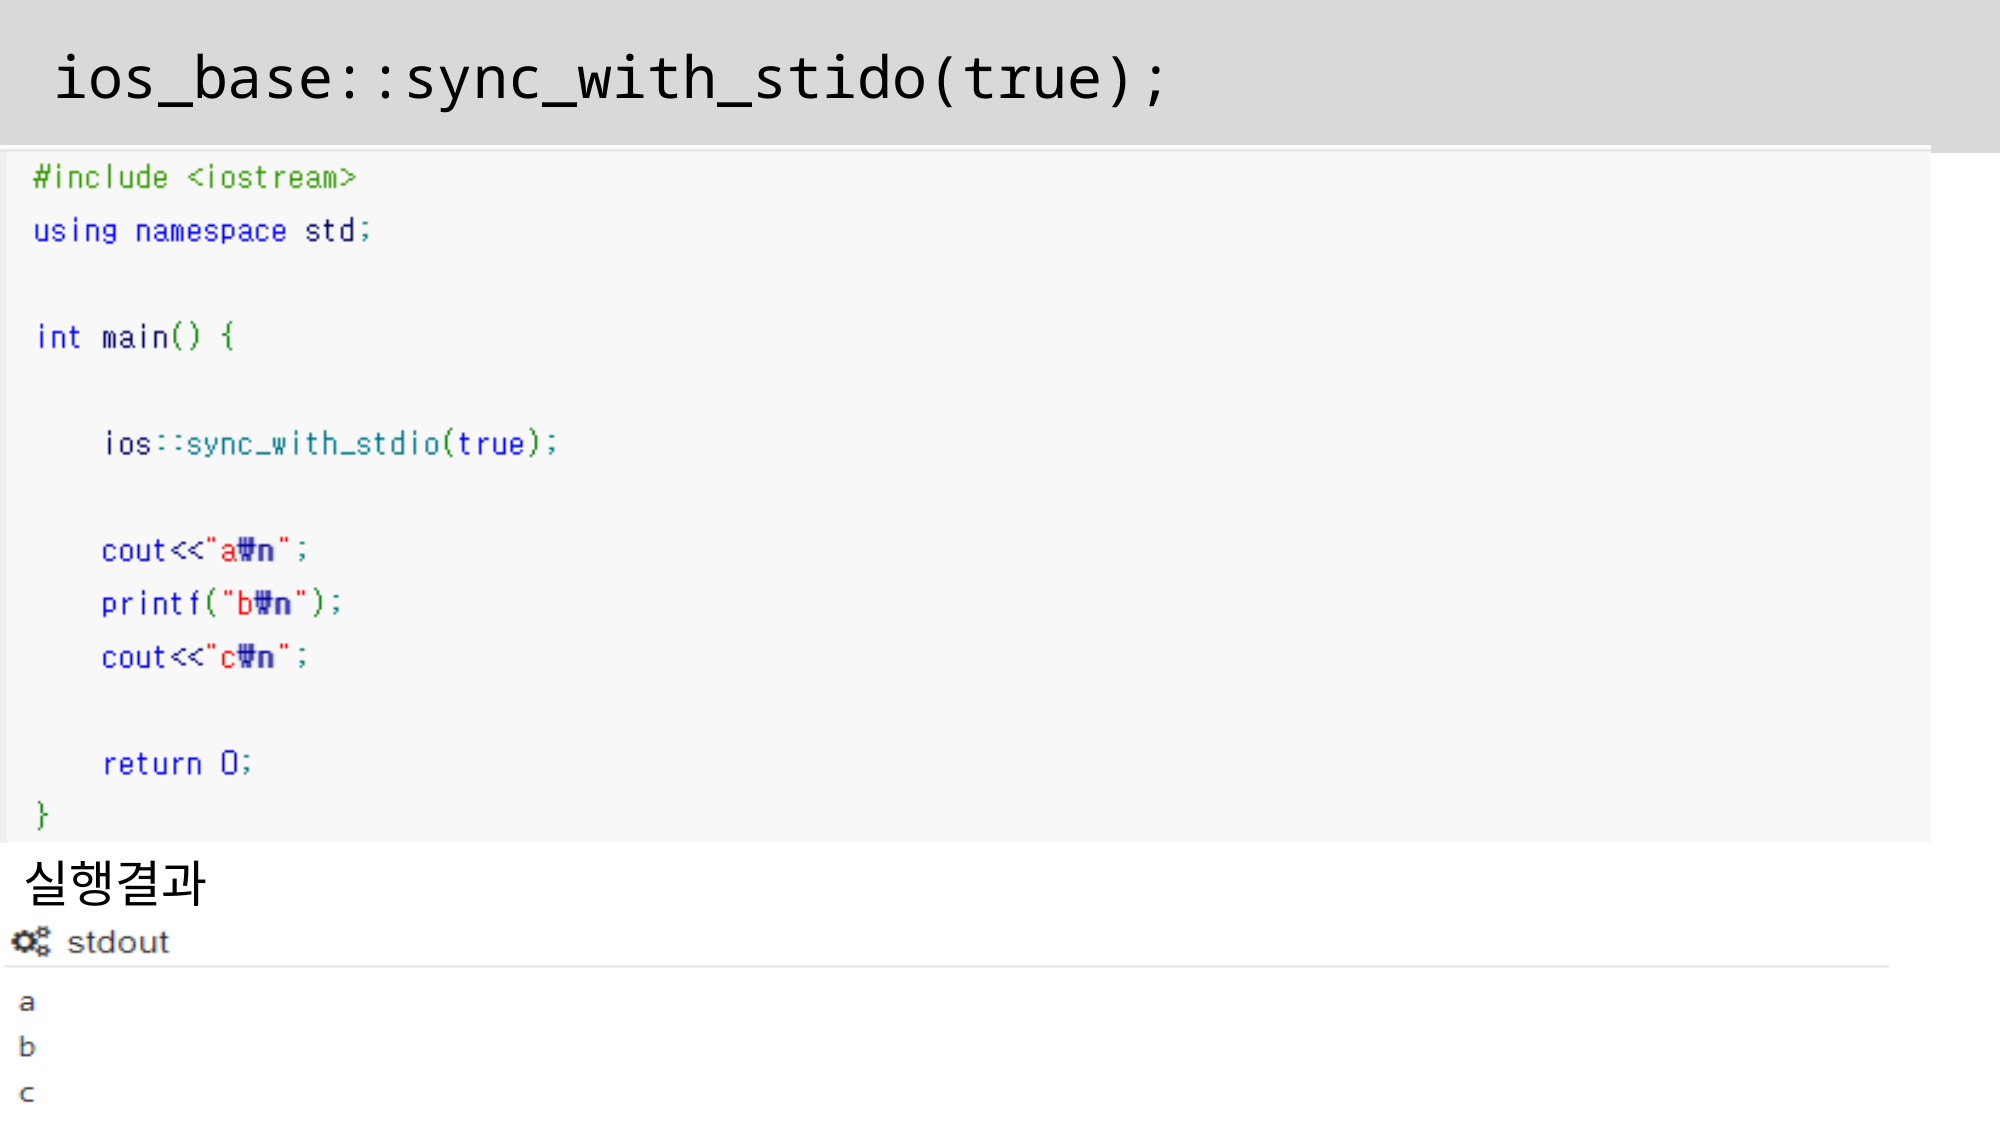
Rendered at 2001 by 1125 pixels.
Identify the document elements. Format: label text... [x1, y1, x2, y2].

text_box [0, 0, 2000, 153]
text_box ios_base::sync_with_stido(true); [38, 33, 1629, 118]
picture [0, 912, 1890, 1125]
text_box 실행결과 [9, 844, 223, 912]
picture [0, 145, 1931, 843]
